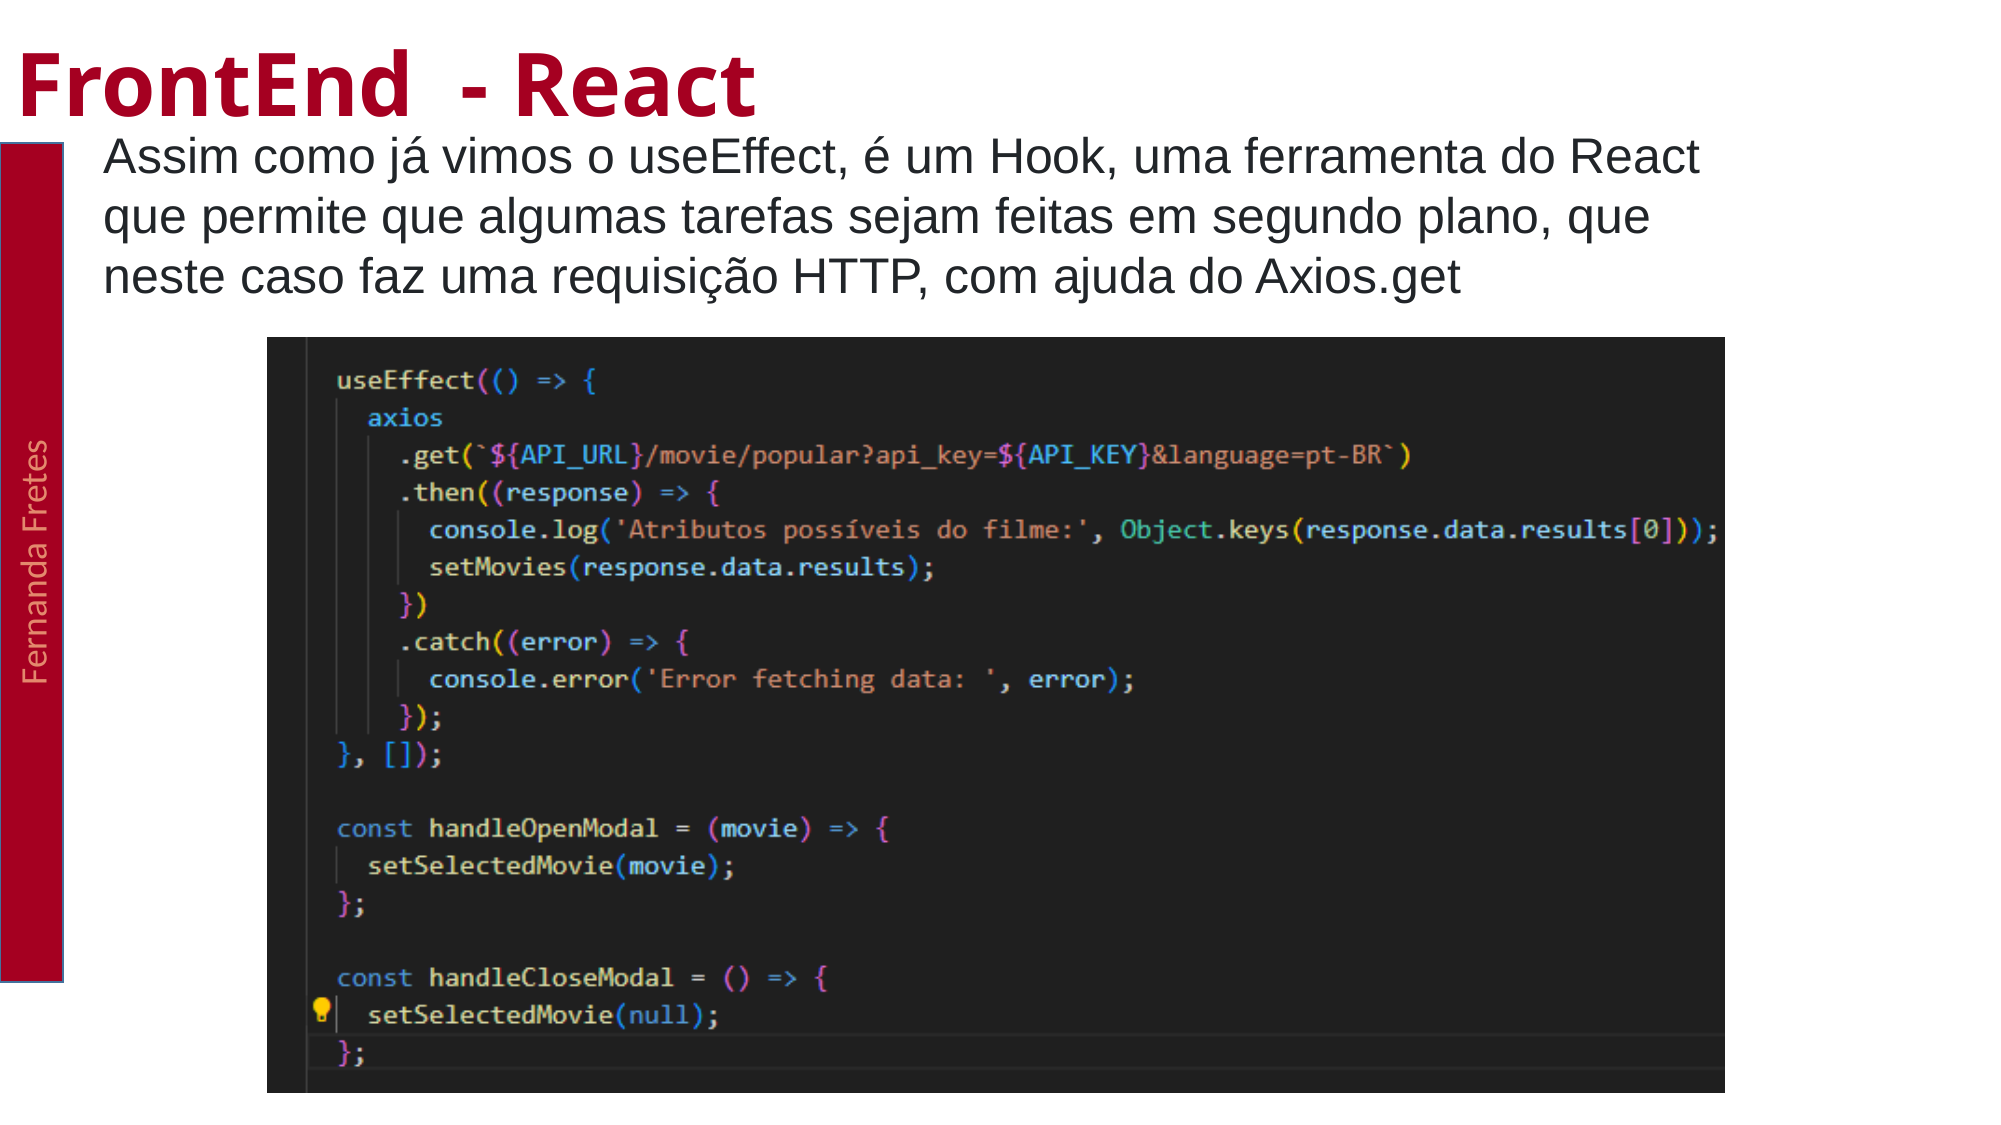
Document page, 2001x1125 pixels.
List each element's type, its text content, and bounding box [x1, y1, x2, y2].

text_box Assim como já vimos o useEffect, é um Hook, uma ferramenta do React que permite que algumas tarefas sejam feitas em segundo plano, que neste caso faz uma requisição HTTP, com ajuda do Axios.get [89, 116, 1788, 431]
text_box FrontEnd - React [0, 32, 1725, 143]
text_box Fernanda Fretes [0, 143, 64, 983]
picture [267, 337, 1725, 1093]
